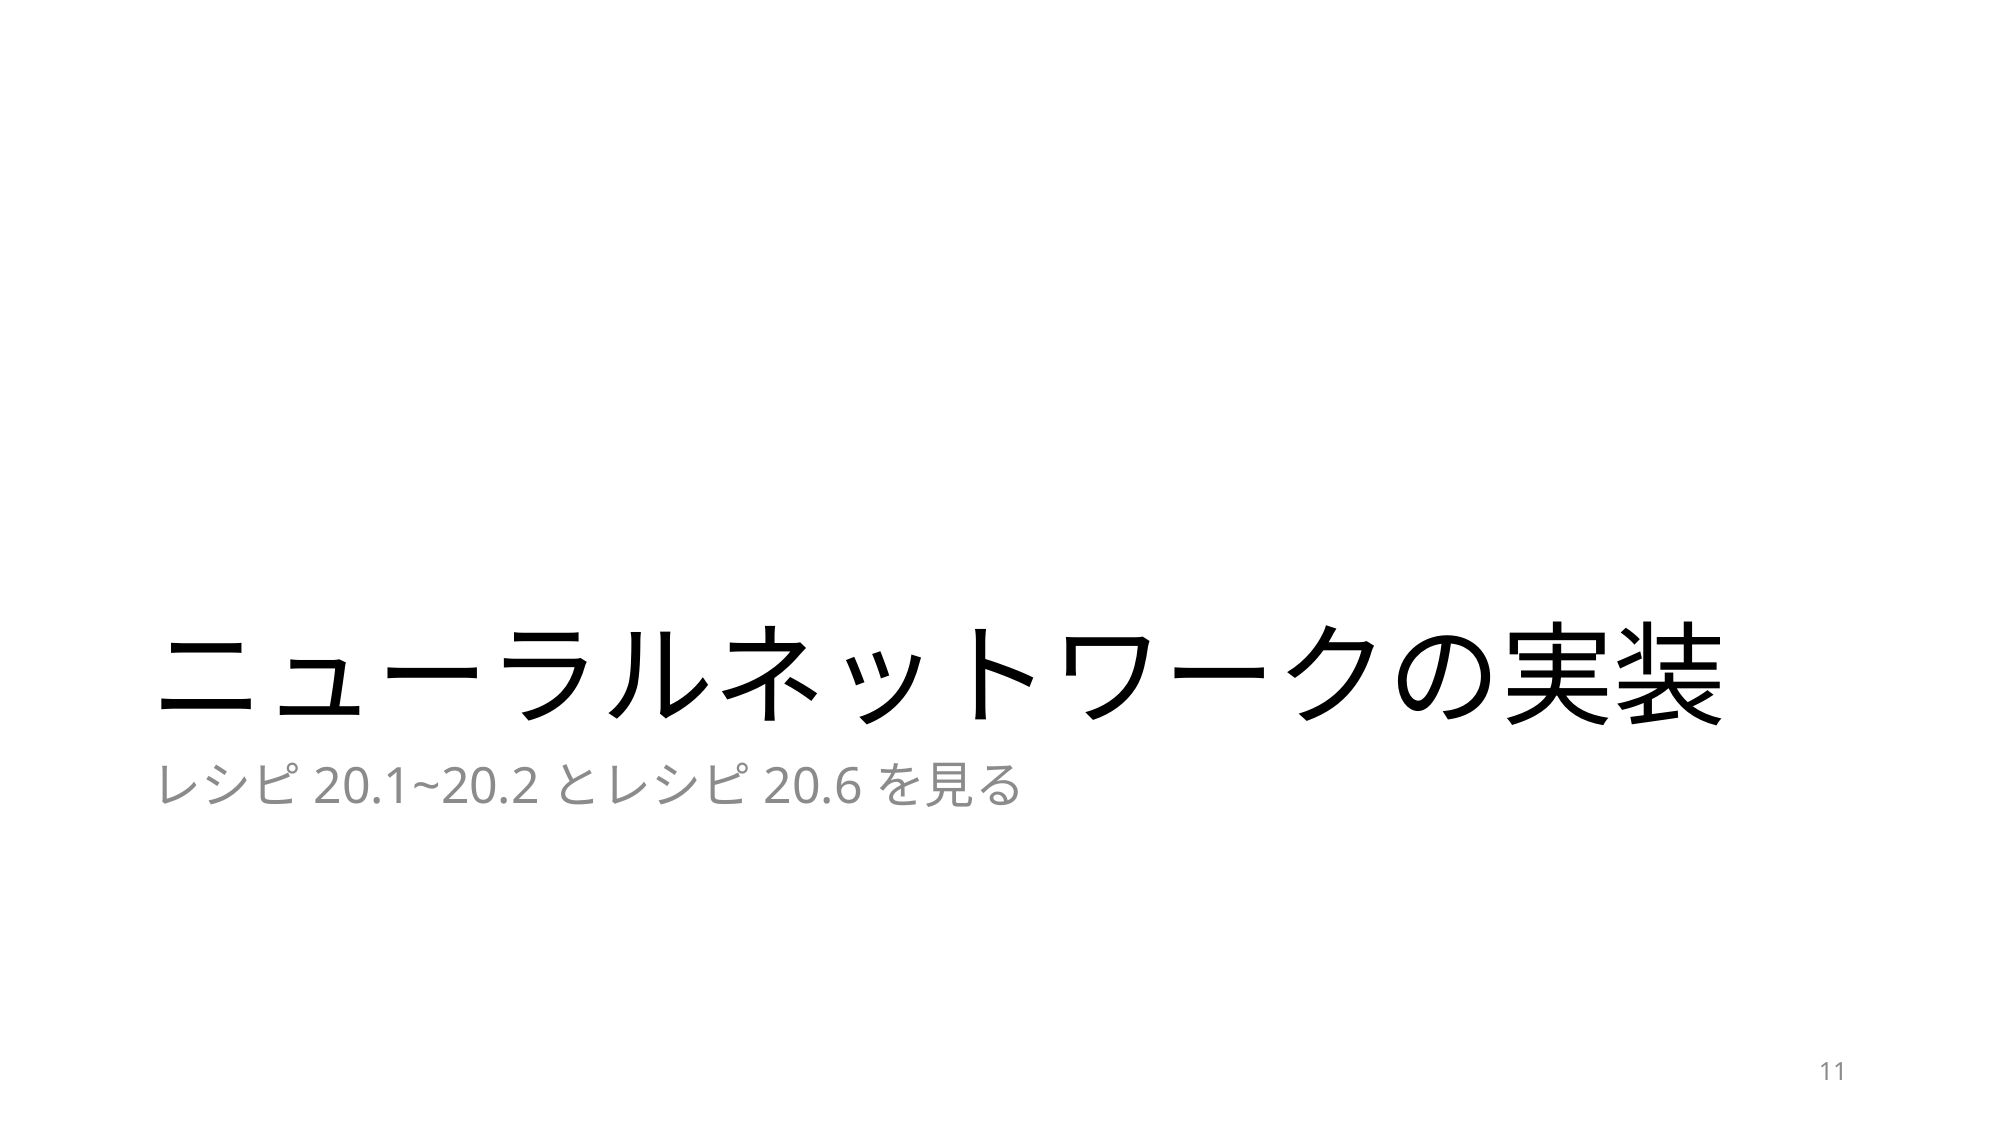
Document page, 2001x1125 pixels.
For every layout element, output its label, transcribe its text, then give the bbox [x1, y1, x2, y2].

list レシピ20.1~20.2とレシピ20.6を見る [136, 752, 1862, 999]
slide_number 11 [1412, 1042, 1863, 1103]
title ニューラルネットワークの実装 [136, 280, 1862, 749]
